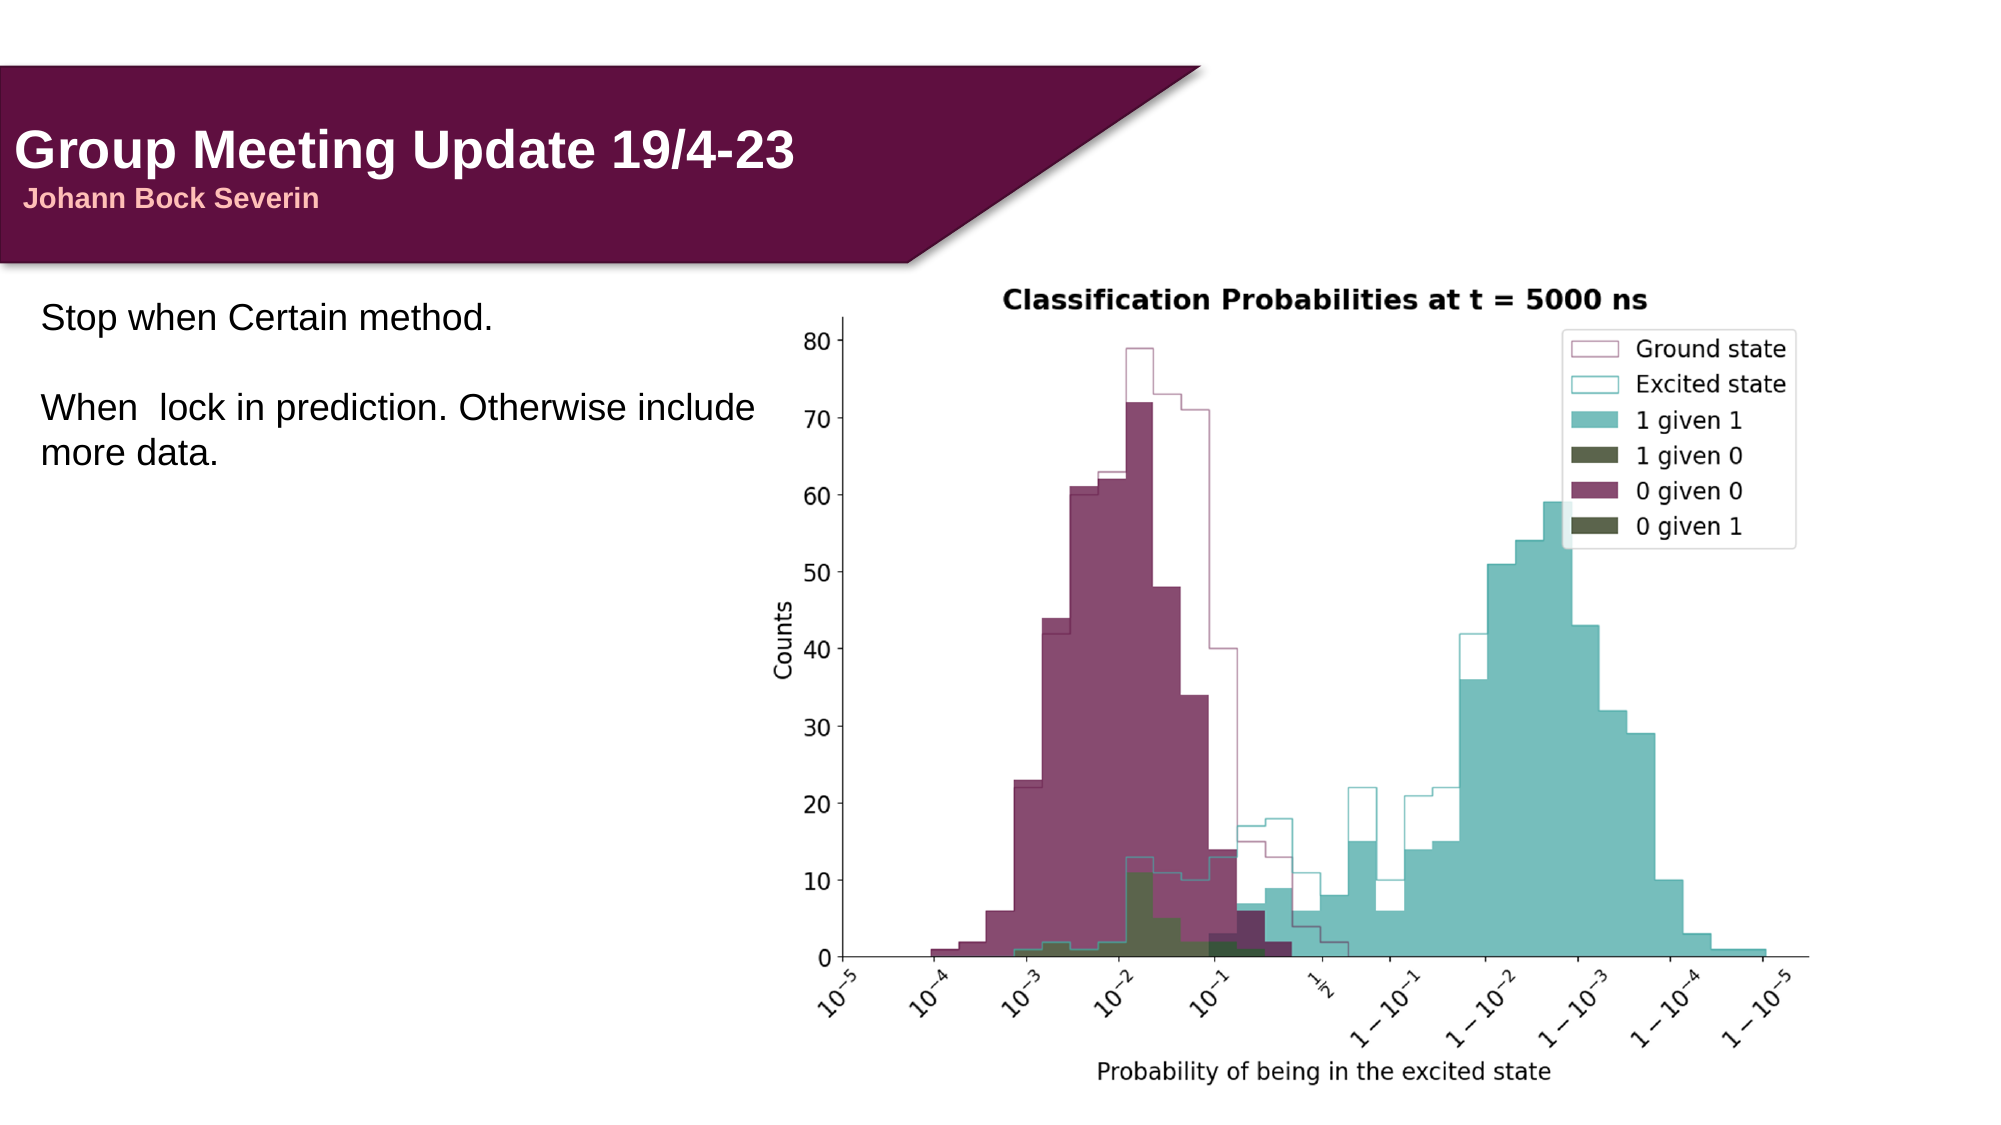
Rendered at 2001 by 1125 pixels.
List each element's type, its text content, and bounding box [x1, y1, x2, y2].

text_box Group Meeting Update 19/4-23 Johann Bock Severin [0, 65, 1202, 264]
picture [762, 278, 1817, 1094]
